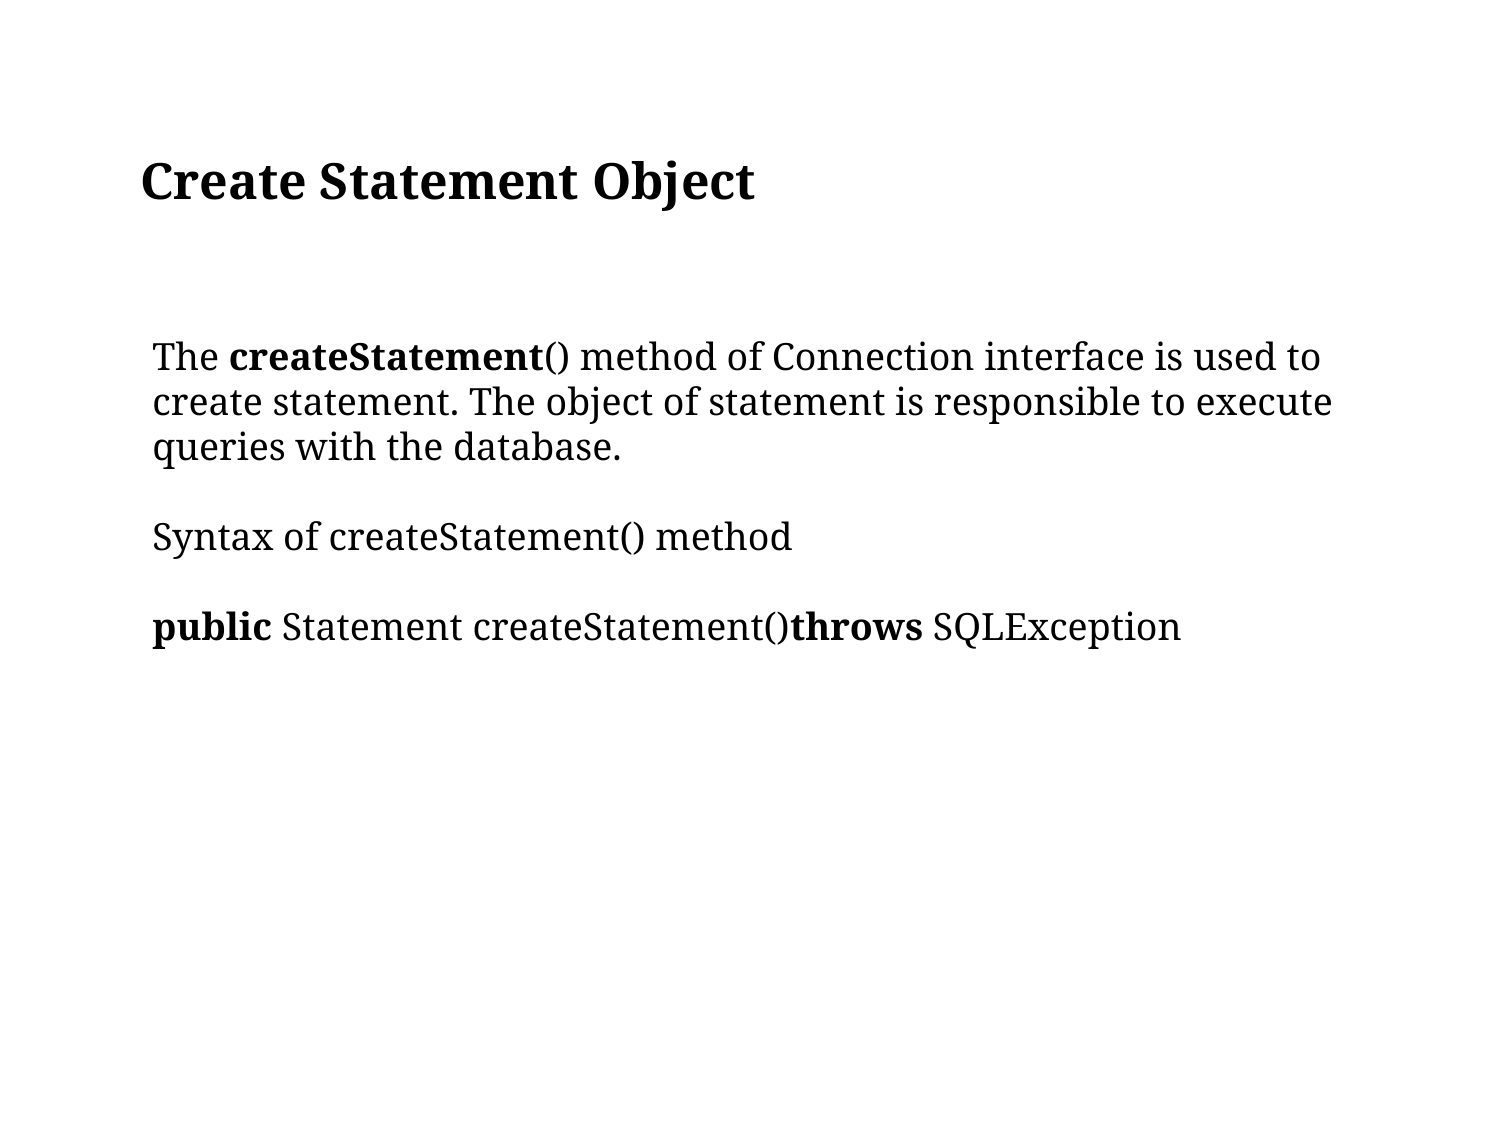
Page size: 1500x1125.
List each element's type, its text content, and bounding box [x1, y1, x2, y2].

text_box Create Statement Object [125, 141, 1500, 213]
text_box The createStatement() method of Connection interface is used to create statement. The object of statement is responsible to execute queries with the database. Syntax of createStatement() method public Statement createStatement()throws SQLException [137, 325, 1388, 746]
text_box [137, 237, 1475, 988]
